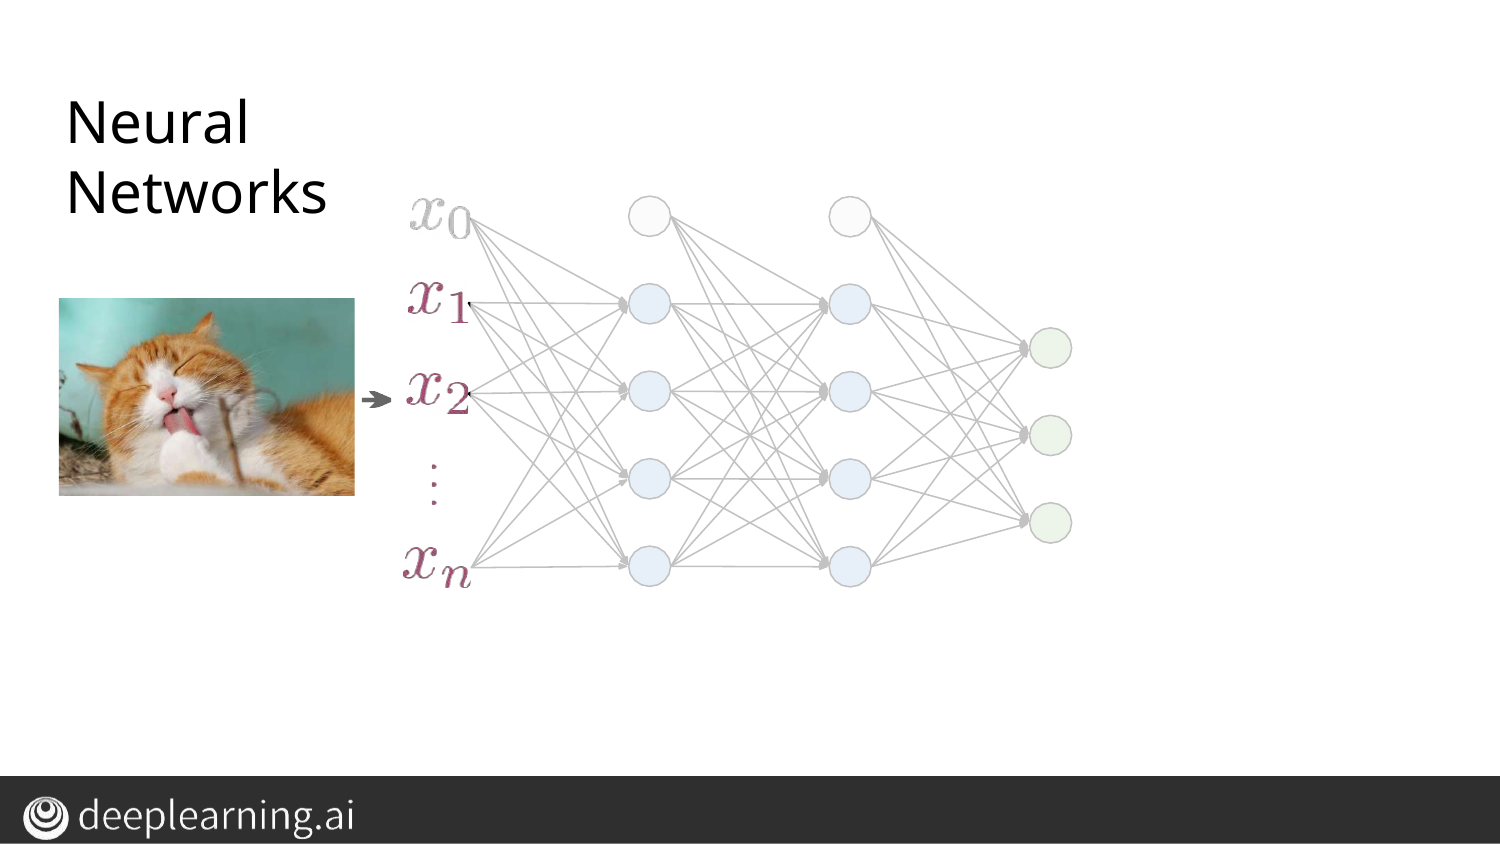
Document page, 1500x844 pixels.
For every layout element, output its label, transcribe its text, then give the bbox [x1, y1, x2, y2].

text_box [58, 298, 355, 496]
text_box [402, 165, 1105, 607]
title Neural Networks [63, 82, 506, 226]
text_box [0, 761, 1500, 844]
text_box [361, 391, 392, 408]
